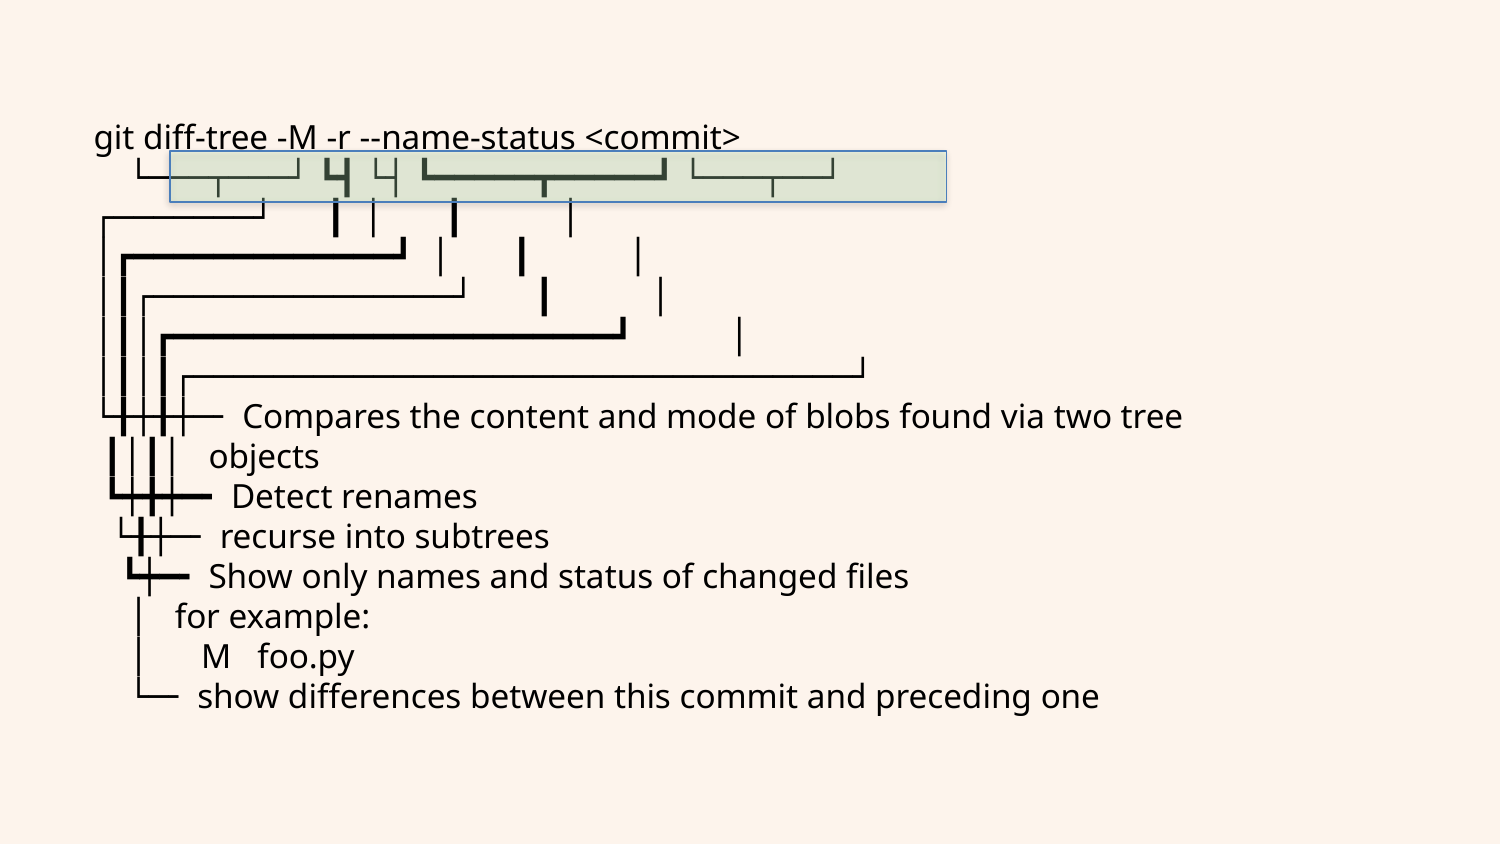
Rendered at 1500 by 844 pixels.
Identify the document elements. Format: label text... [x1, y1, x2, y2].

text_box git diff-tree -M -r --name-status <commit> └───┬───┘ ┗┫ └┤ ┗━━━━━┳━━━━━┛ └───┬──┘ ┌───────┘ ┃ │ ┃ │ │┏━━━━━━━━━━━━━┛ │ ┃ │ │┃┌───────────────┘ ┃ │ │┃│┏━━━━━━━━━━━━━━━━━━━━━━┛ │ │┃│┃┌─────────────────────────────────┘ └╂┼╂┼─╴ Compares the content and mode of blobs found via two tree ┃│┃│ objects ┗┿╋┿━╸ Detect renames └╂┼─╴ recurse into subtrees ┗┿━╸ Show only names and status of changed files │ for example: │ M foo.py └─╴ show differences between this commit and preceding one [78, 108, 1421, 723]
text_box [169, 150, 947, 203]
